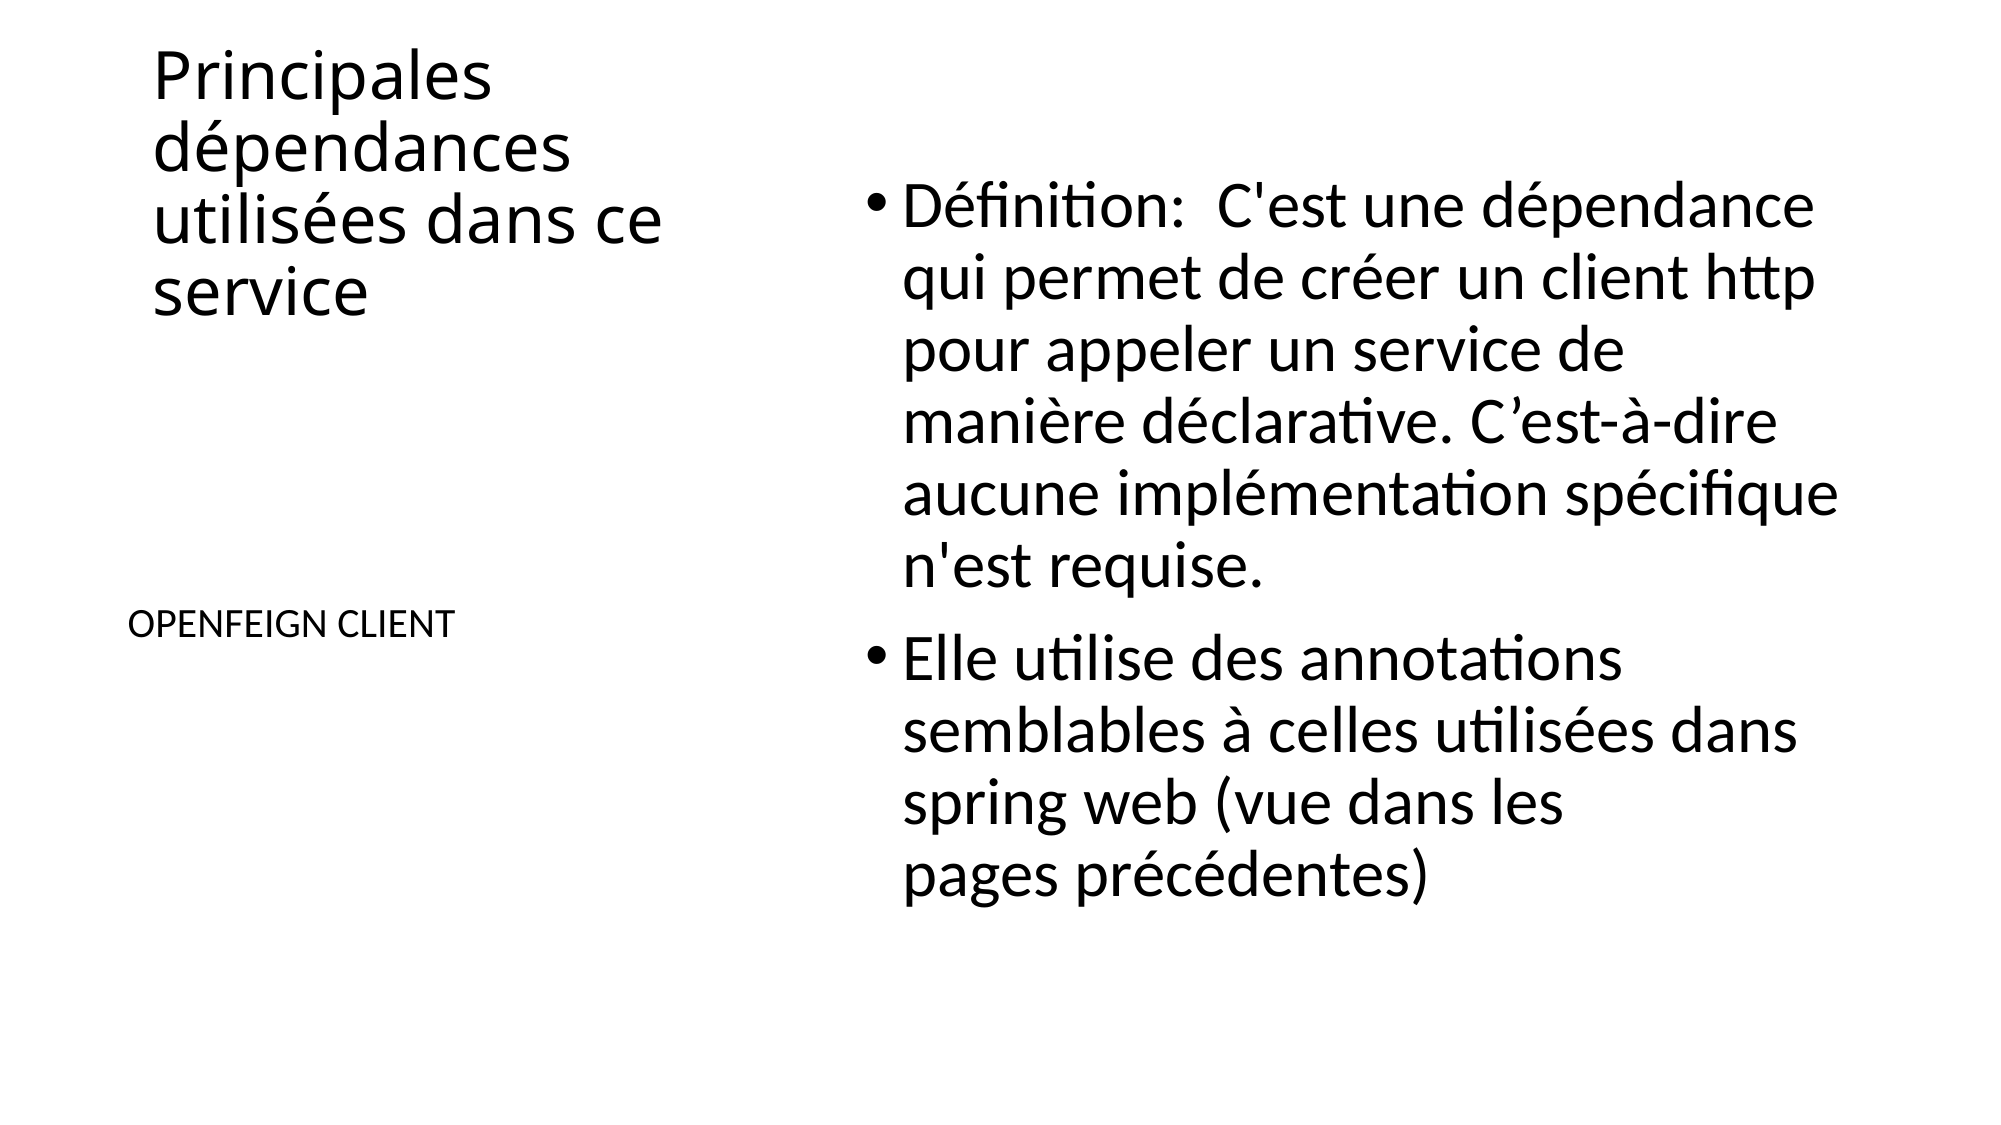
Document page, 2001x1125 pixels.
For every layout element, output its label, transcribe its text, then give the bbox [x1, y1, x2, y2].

list OPENFEIGN CLIENT [112, 457, 616, 796]
title Principales dépendances utilisées dans ce service [137, 75, 783, 338]
list Définition: C'est une dépendance qui permet de créer un client http pour appeler un service de manière déclarative. C’est-à-dire aucune implémentation spécifique n'est requise. Elle utilise des annotations semblables à celles utilisées dans spring web (vue dans les pages précédentes) [850, 161, 1863, 962]
